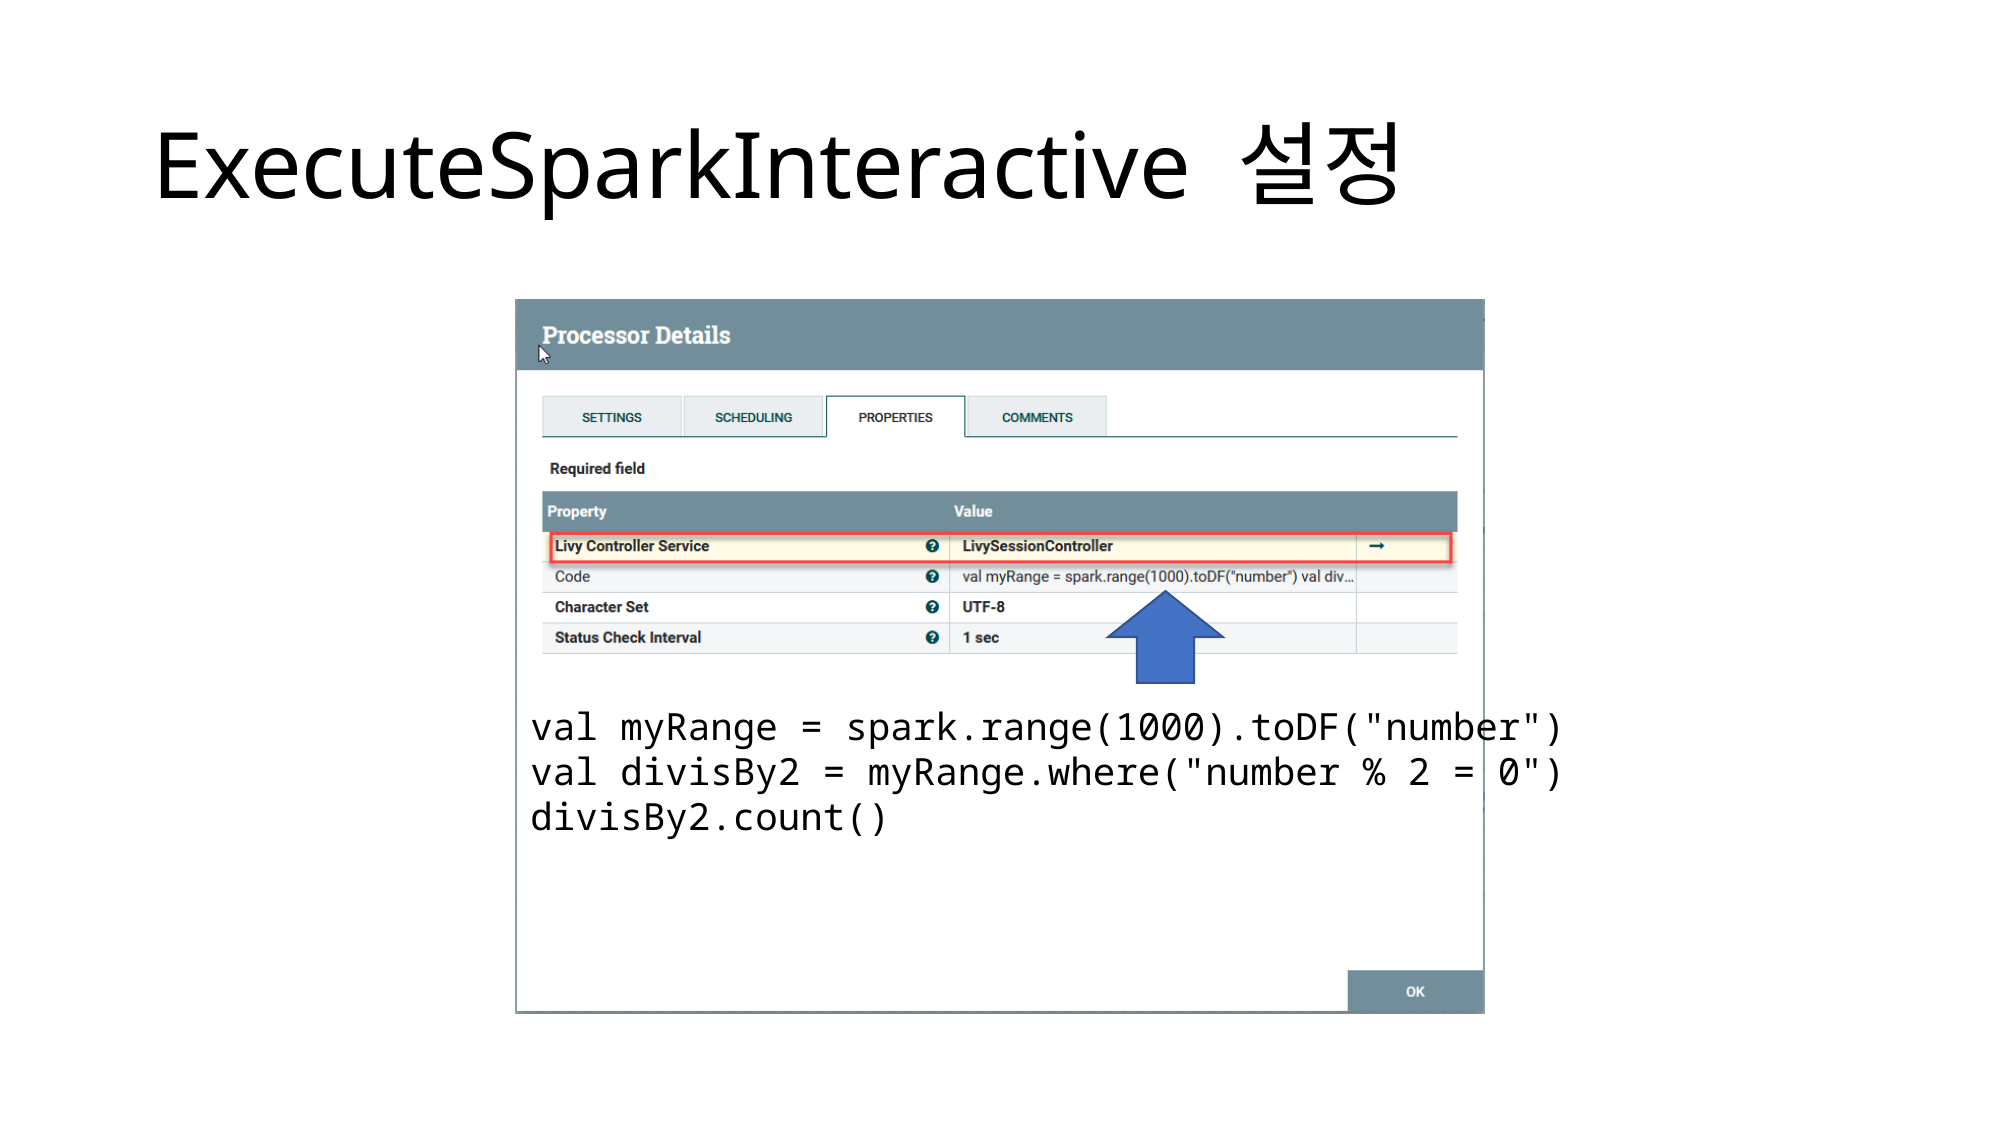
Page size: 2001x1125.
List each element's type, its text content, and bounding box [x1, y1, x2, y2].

text_box val myRange = spark.range(1000).toDF("number") val divisBy2 = myRange.where("number % 2 = 0") divisBy2.count() [1485, 695, 1642, 845]
title ExecuteSparkInteractive 설정 [137, 59, 1863, 278]
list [515, 299, 1485, 1014]
